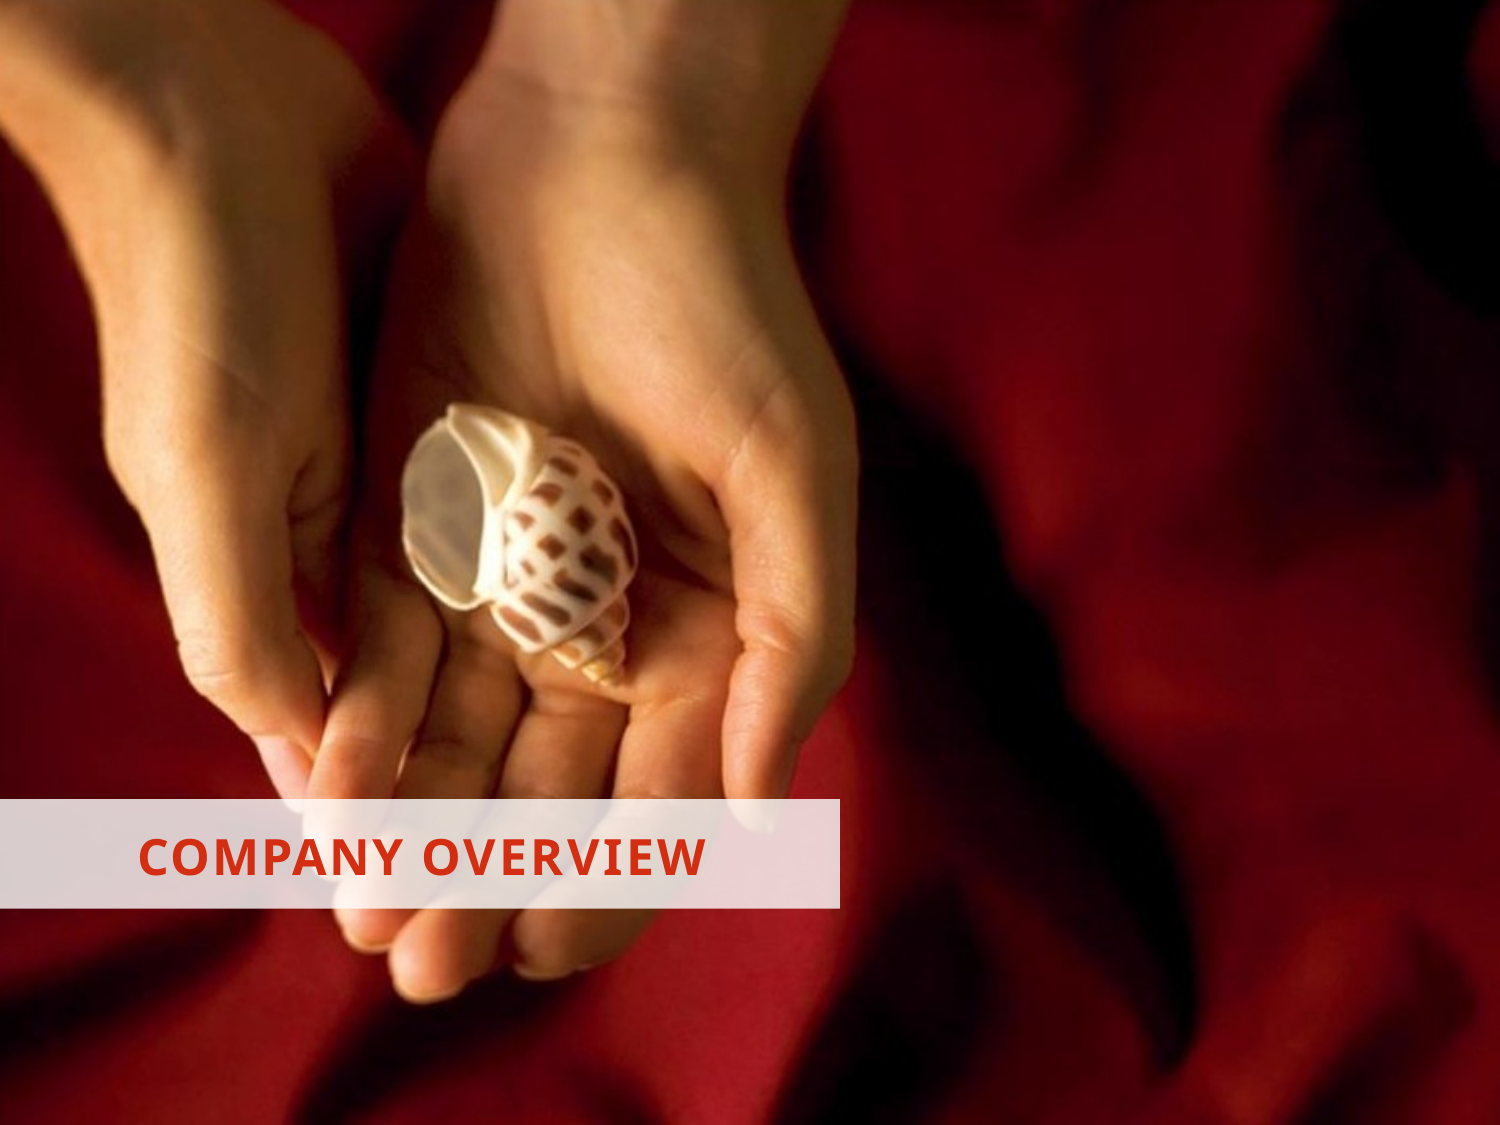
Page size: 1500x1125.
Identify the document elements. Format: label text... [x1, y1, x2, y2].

title COMPANY OVERVIEW [135, 823, 712, 1014]
text_box [0, 0, 1500, 1125]
text_box [0, 799, 840, 909]
